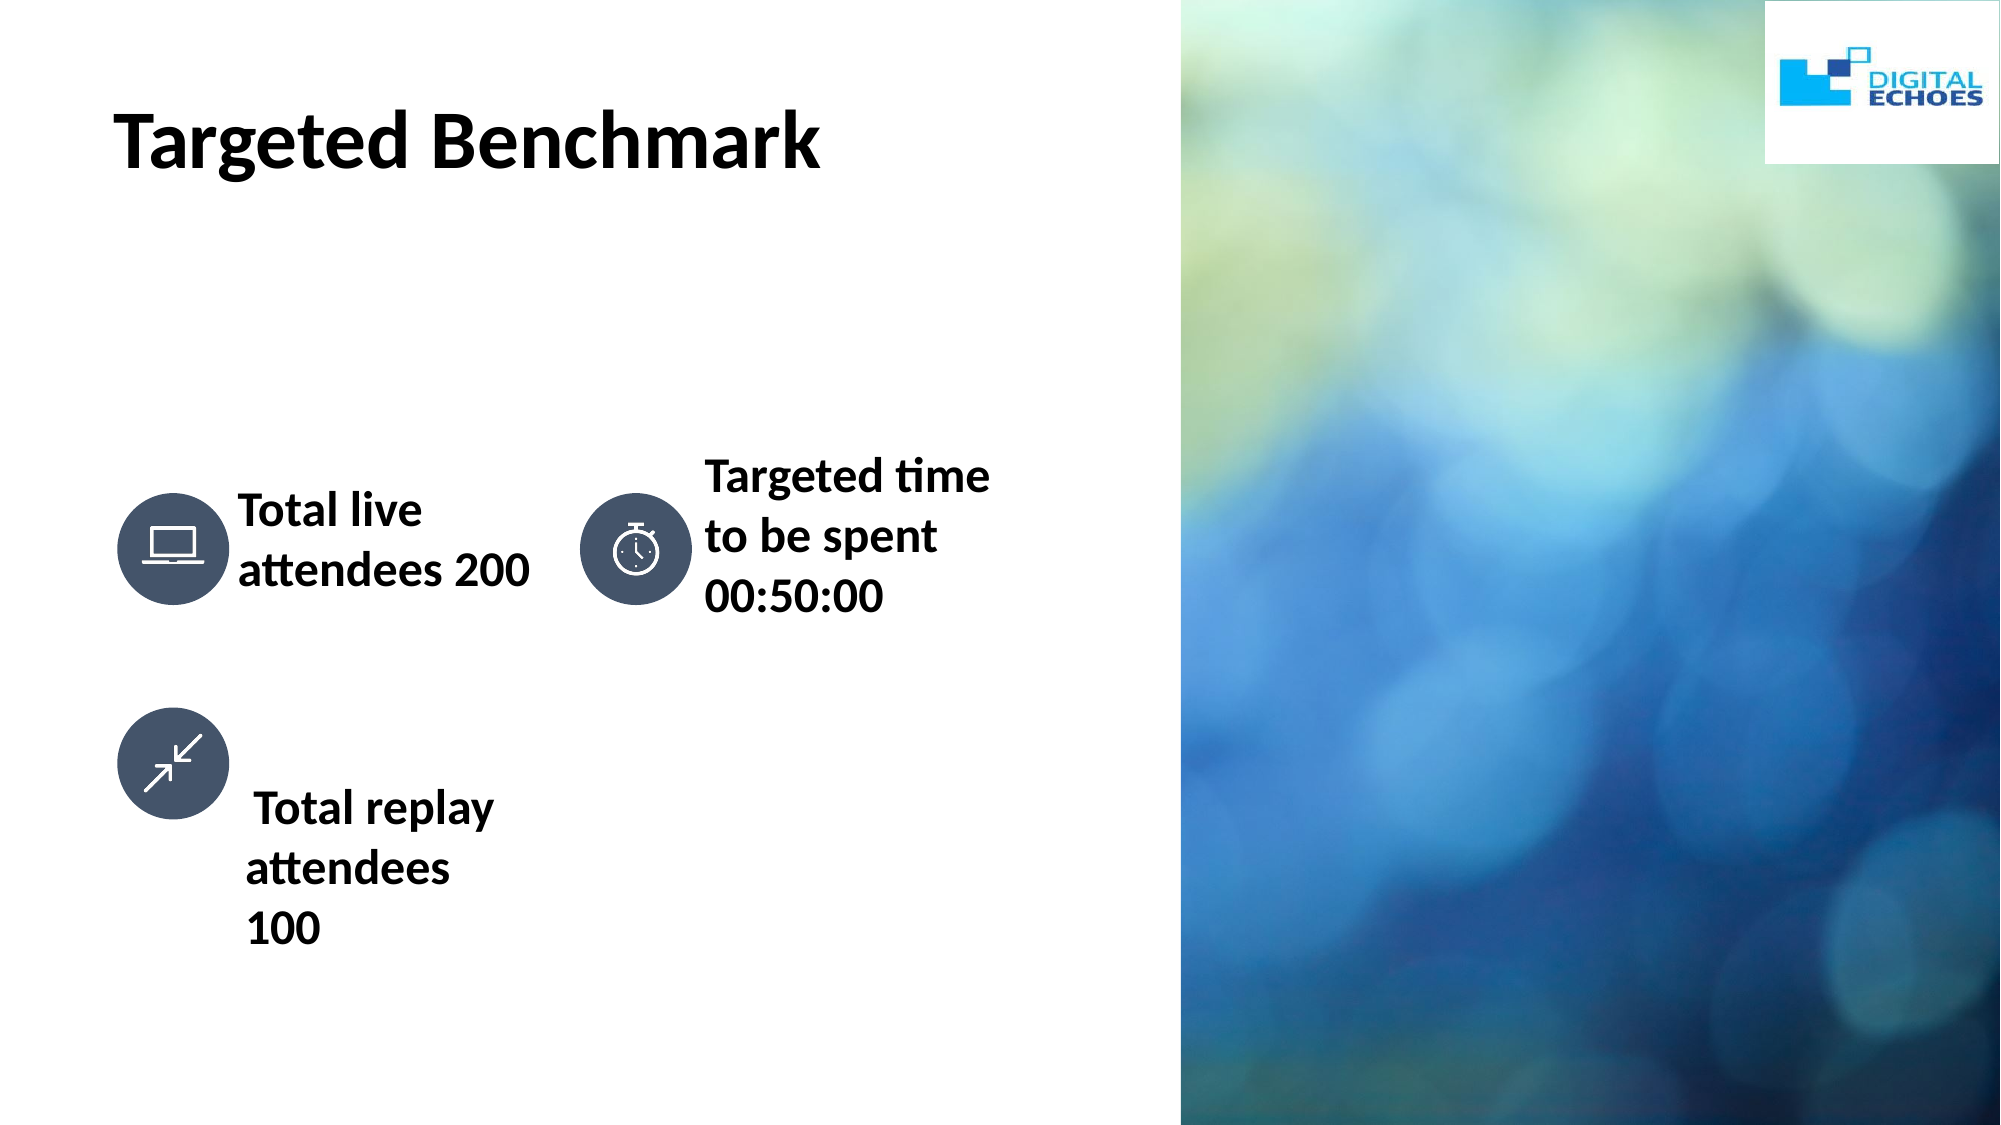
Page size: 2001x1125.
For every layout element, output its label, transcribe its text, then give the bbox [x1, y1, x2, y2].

title Targeted Benchmark [98, 30, 1083, 177]
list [15, 177, 1097, 1095]
picture [1180, 0, 2000, 1125]
text_box [0, 0, 1180, 1125]
